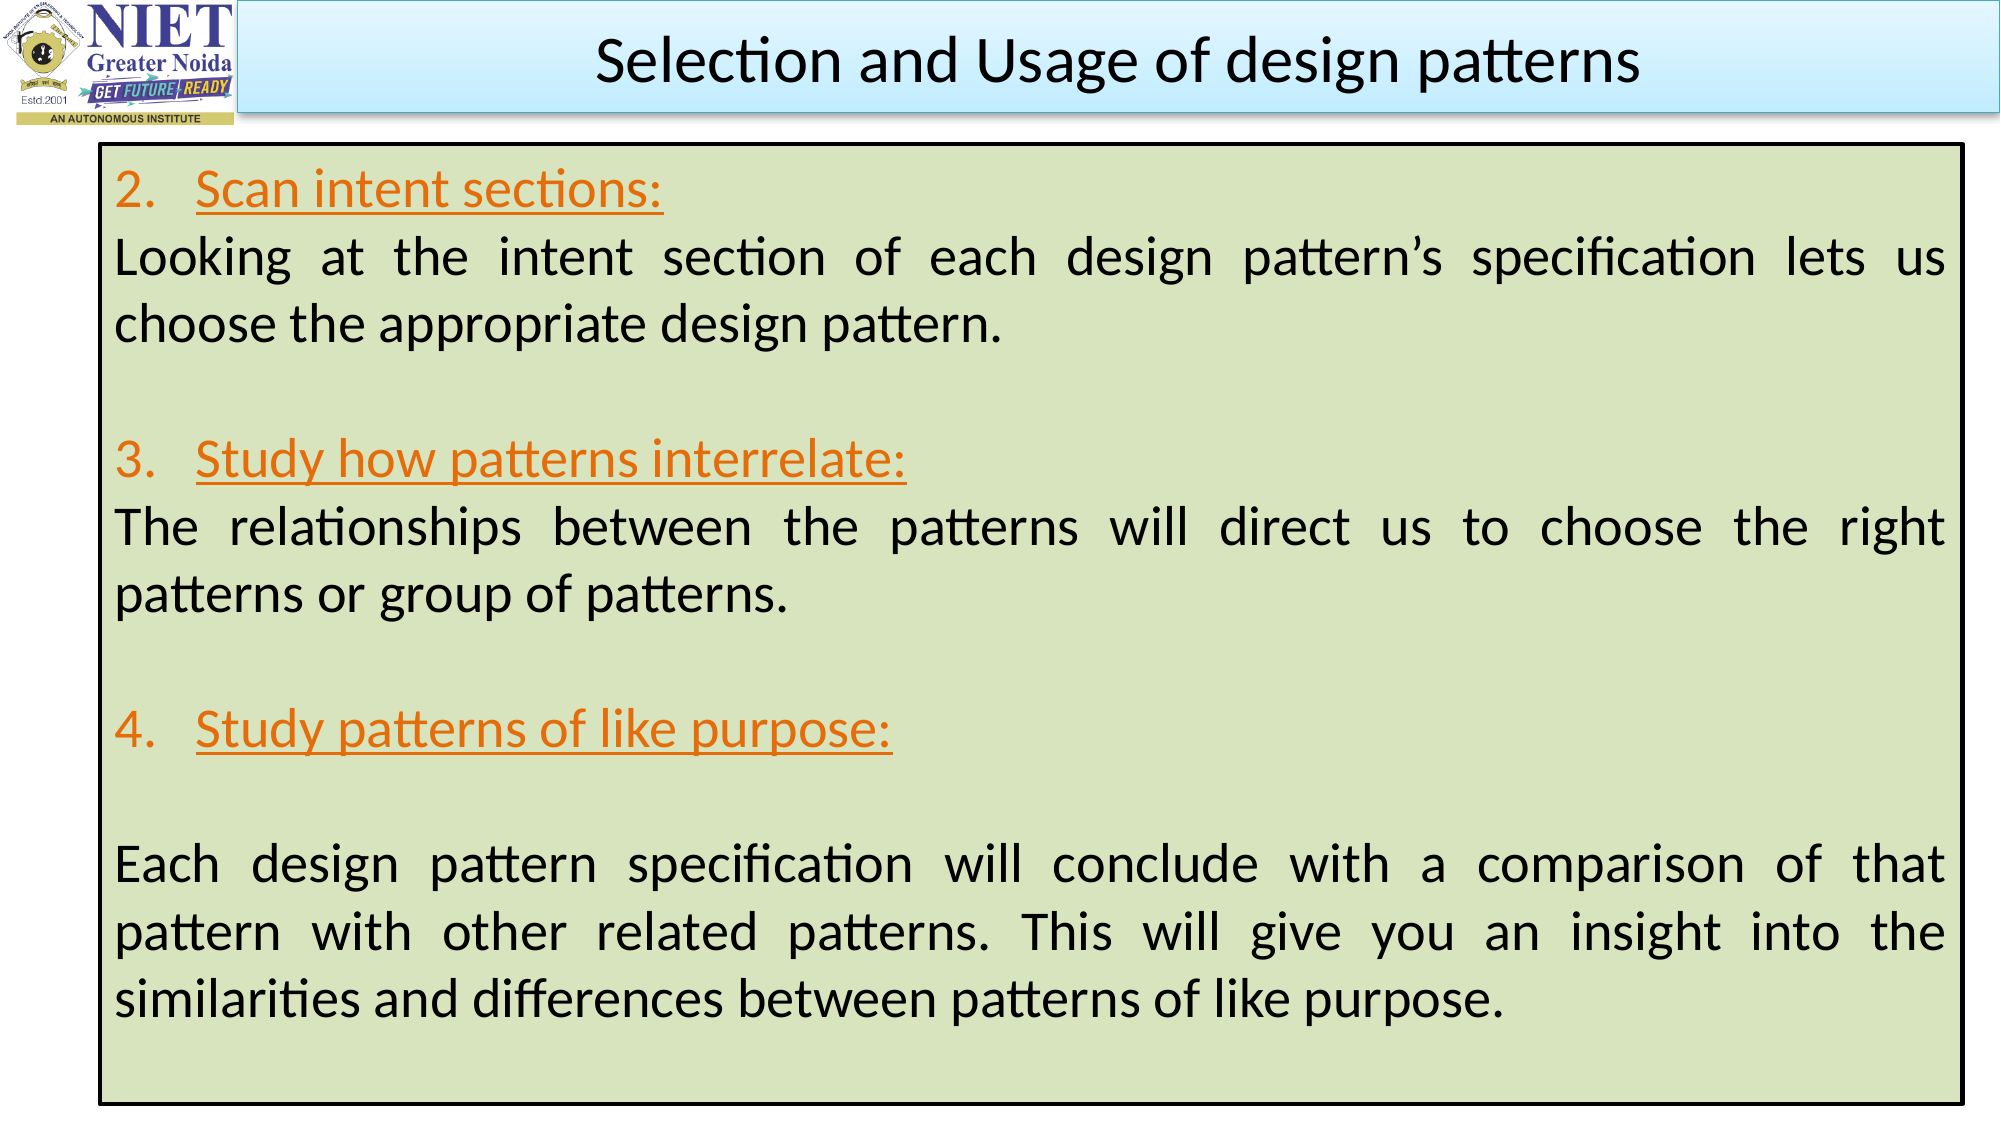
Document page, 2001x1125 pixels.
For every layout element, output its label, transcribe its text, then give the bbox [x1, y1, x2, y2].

text_box 2. Scan intent sections: Looking at the intent section of each design pattern’s specification lets us choose the appropriate design pattern. 3. Study how patterns interrelate: The relationships between the patterns will direct us to choose the right patterns or group of patterns. 4. Study patterns of like purpose: Each design pattern specification will conclude with a comparison of that pattern with other related patterns. This will give you an insight into the similarities and differences between patterns of like purpose. [99, 144, 1963, 1104]
picture [3, 2, 234, 125]
text_box Selection and Usage of design patterns [237, 0, 2000, 113]
